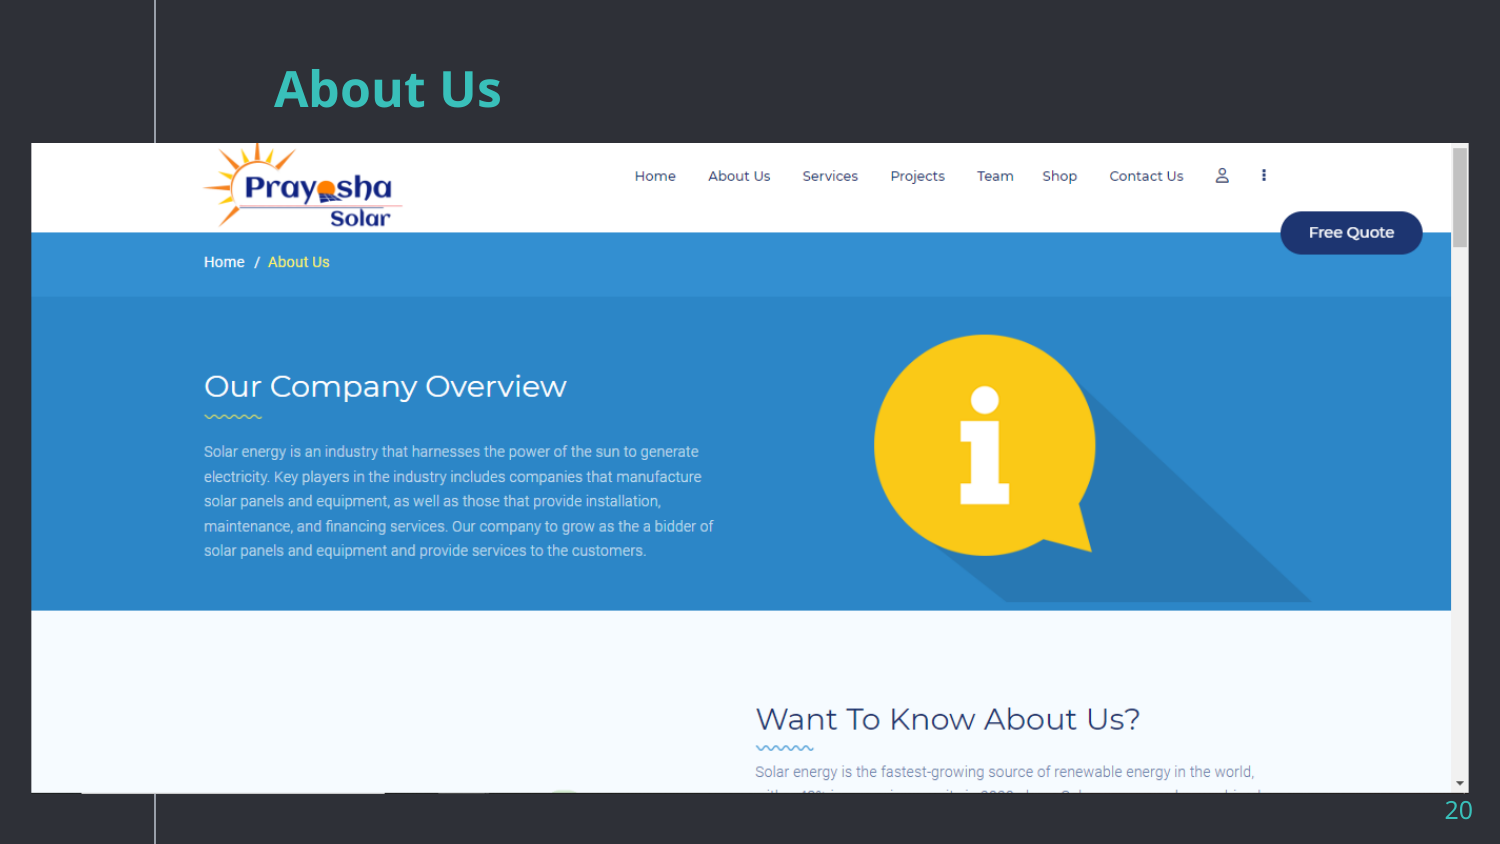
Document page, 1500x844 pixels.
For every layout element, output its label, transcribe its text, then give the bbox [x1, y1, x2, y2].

slide_number 20 [1398, 779, 1489, 832]
text_box About Us [259, 49, 1096, 125]
picture [31, 143, 1469, 794]
